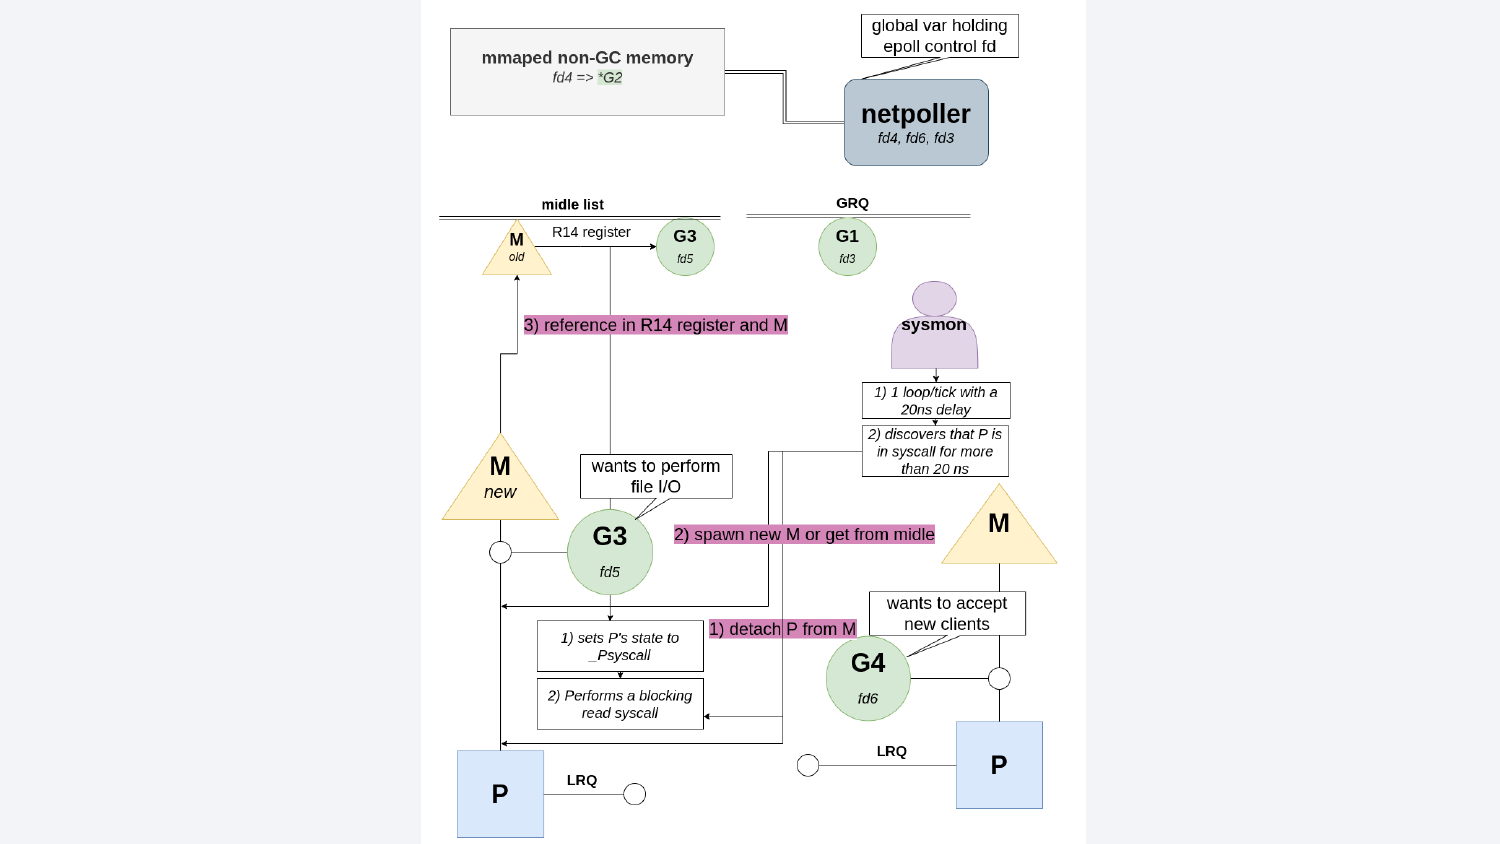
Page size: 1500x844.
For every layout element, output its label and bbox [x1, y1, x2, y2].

picture [421, 0, 1086, 844]
